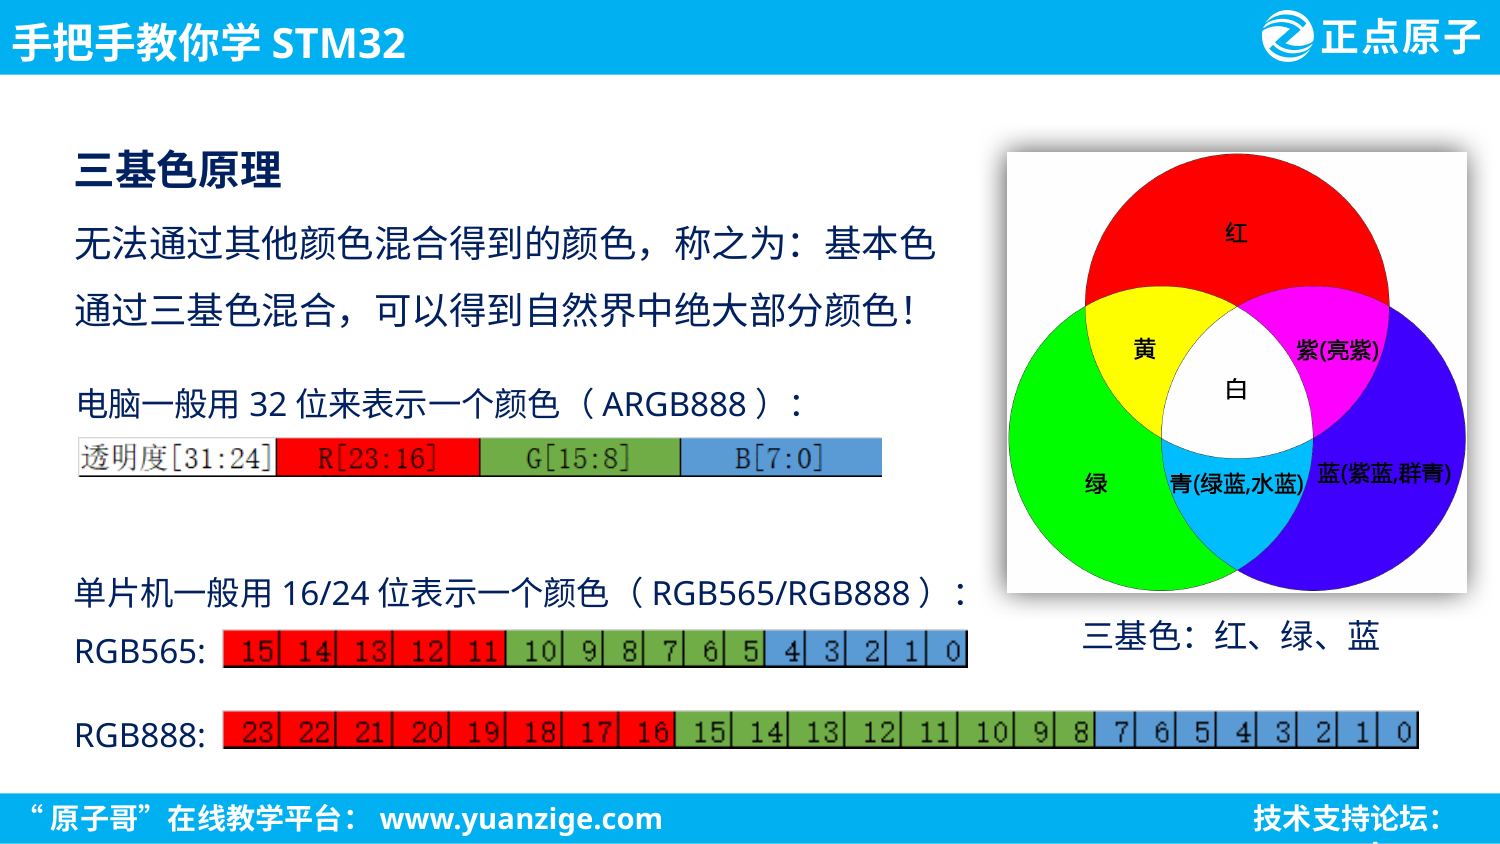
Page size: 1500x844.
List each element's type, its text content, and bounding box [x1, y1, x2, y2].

picture [222, 710, 1419, 749]
text_box 手把手教你学STM32 [0, 0, 967, 75]
picture [1364, 45, 1370, 53]
picture [1445, 21, 1479, 54]
picture [78, 437, 882, 477]
text_box [0, 0, 1500, 76]
picture [1412, 44, 1418, 52]
text_box 单片机一般用16/24位表示一个颜色（RGB565/RGB888）： [59, 564, 1039, 620]
picture [1404, 20, 1438, 54]
picture [1267, 11, 1313, 45]
text_box 三基色：红、绿、蓝 [1066, 607, 1407, 663]
picture [1367, 18, 1396, 42]
text_box “原子哥”在线教学平台：www.yuanzige.com [0, 793, 883, 843]
text_box [0, 792, 1500, 844]
picture [1263, 27, 1307, 61]
picture [222, 629, 968, 668]
picture [1007, 152, 1467, 593]
text_box 三基色原理 [66, 114, 635, 190]
picture [1322, 21, 1357, 52]
text_box 电脑一般用32位来表示一个颜色（ARGB888）： [60, 375, 907, 431]
text_box 技术支持论坛：www.openedv.com [967, 793, 1480, 844]
picture [1391, 45, 1397, 53]
text_box RGB888: [59, 706, 244, 762]
text_box 无法通过其他颜色混合得到的颜色，称之为：基本色 通过三基色混合，可以得到自然界中绝大部分颜色！ [59, 190, 968, 340]
picture [1431, 44, 1438, 52]
text_box RGB565: [59, 623, 244, 678]
